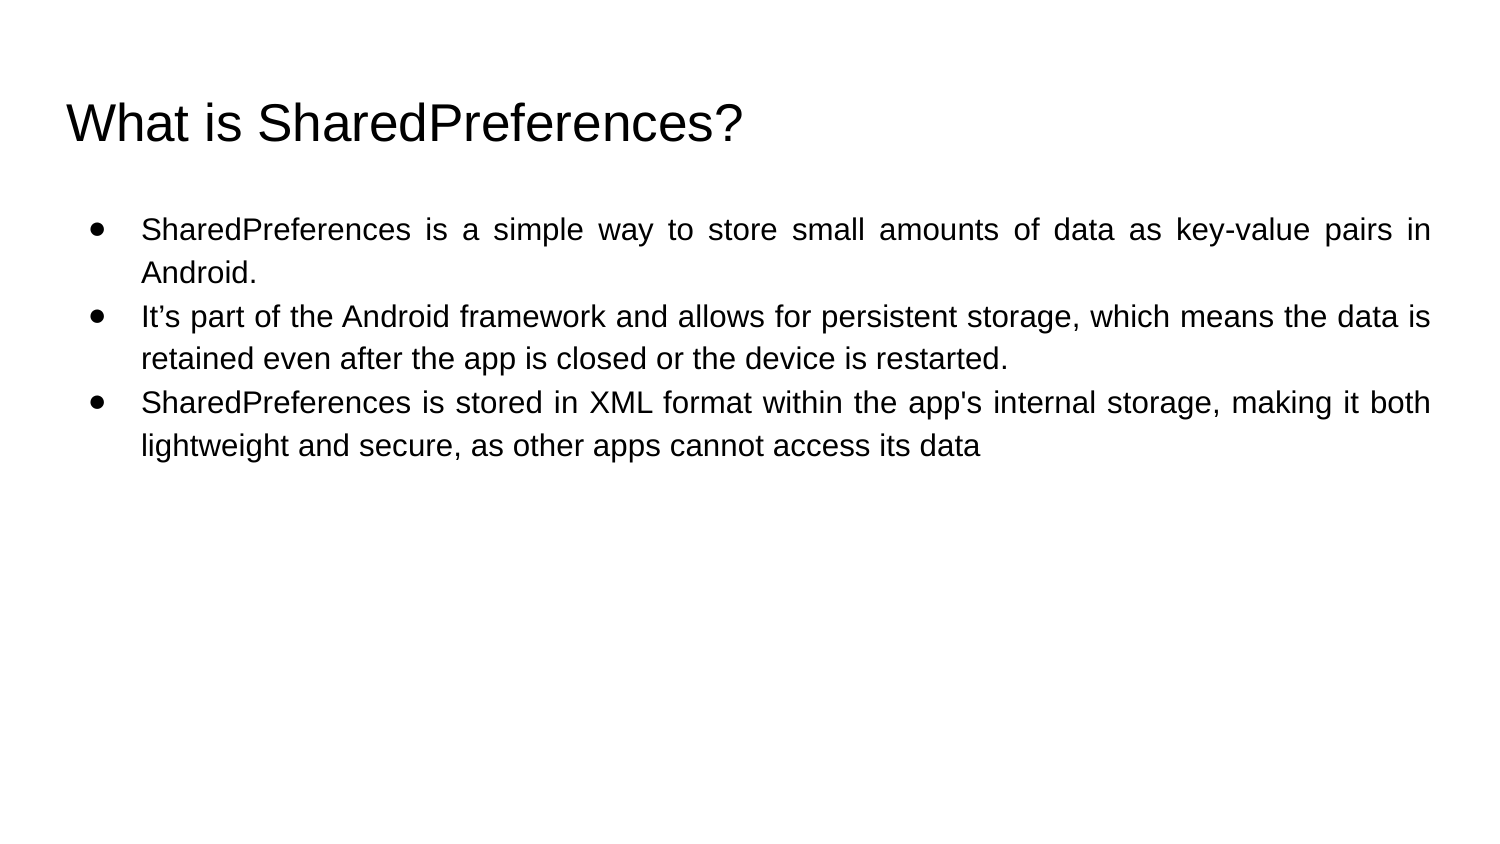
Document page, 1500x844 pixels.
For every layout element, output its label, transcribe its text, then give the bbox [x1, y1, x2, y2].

list SharedPreferences is a simple way to store small amounts of data as key-value pairs in Android. It’s part of the Android framework and allows for persistent storage, which means the data is retained even after the app is closed or the device is restarted. SharedPreferences is stored in XML format within the app's internal storage, making it both lightweight and secure, as other apps cannot access its data [51, 189, 1449, 750]
title What is SharedPreferences? [51, 72, 1449, 167]
